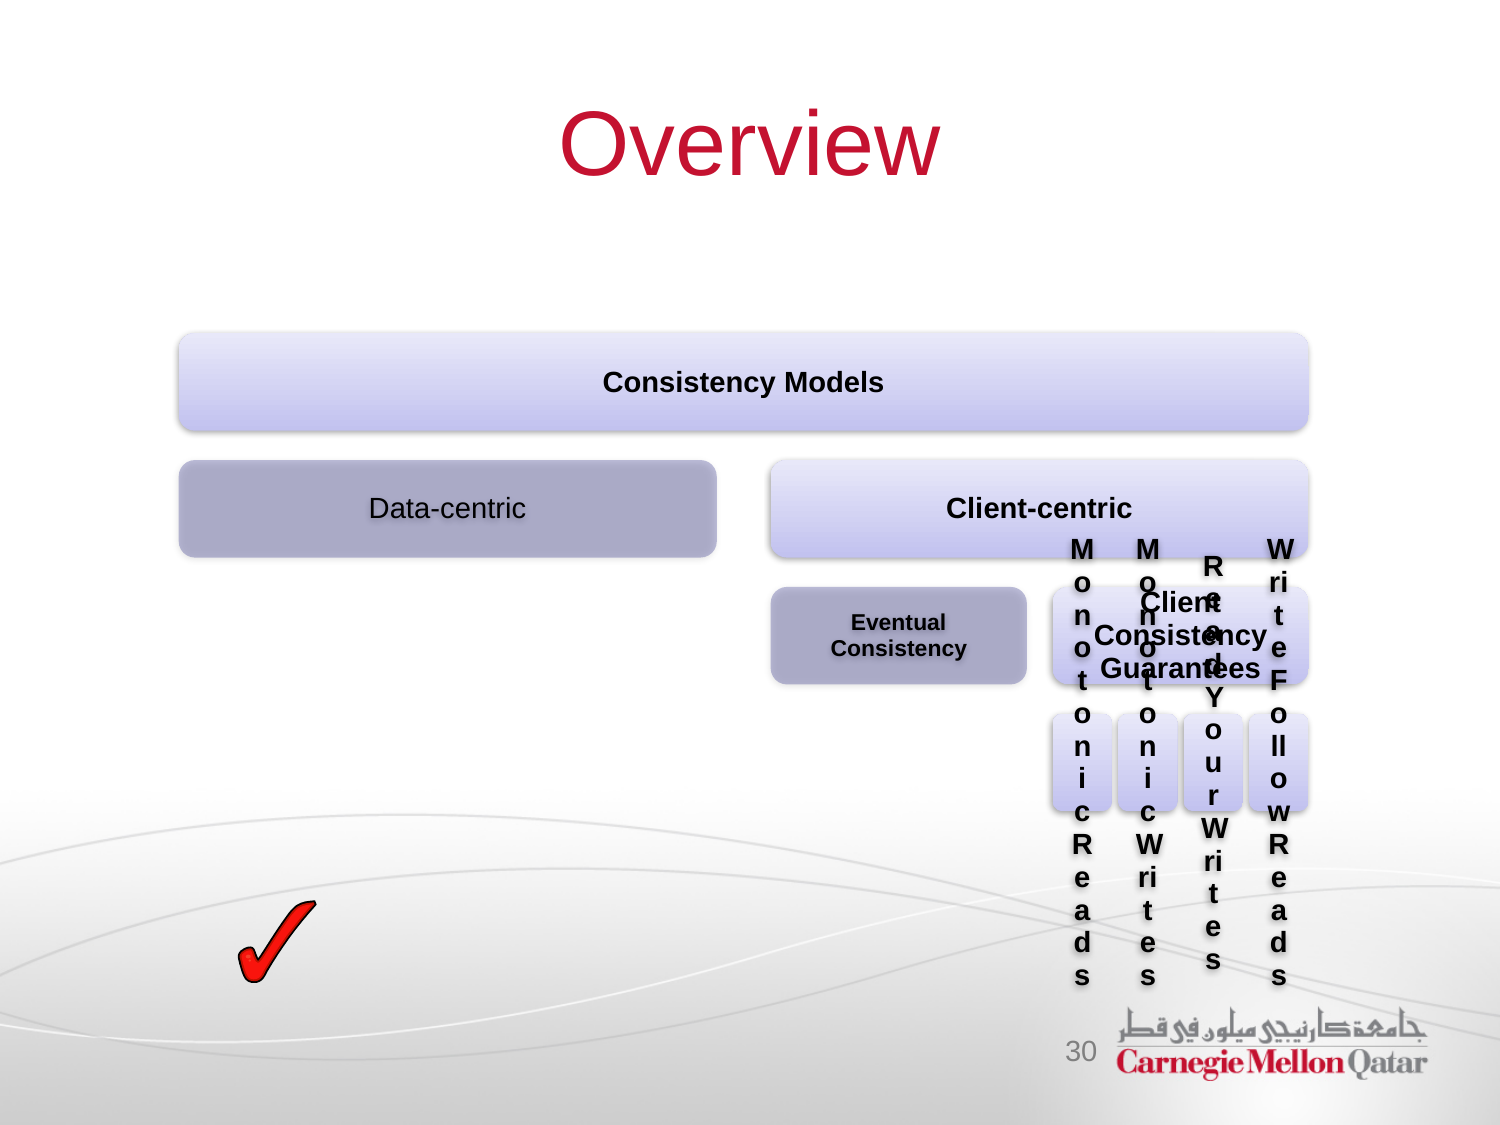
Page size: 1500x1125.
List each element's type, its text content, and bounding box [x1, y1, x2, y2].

title Overview [74, 44, 1426, 233]
picture [0, 0, 1500, 1125]
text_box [37, 332, 1451, 939]
slide_number 30 [975, 1024, 1113, 1103]
